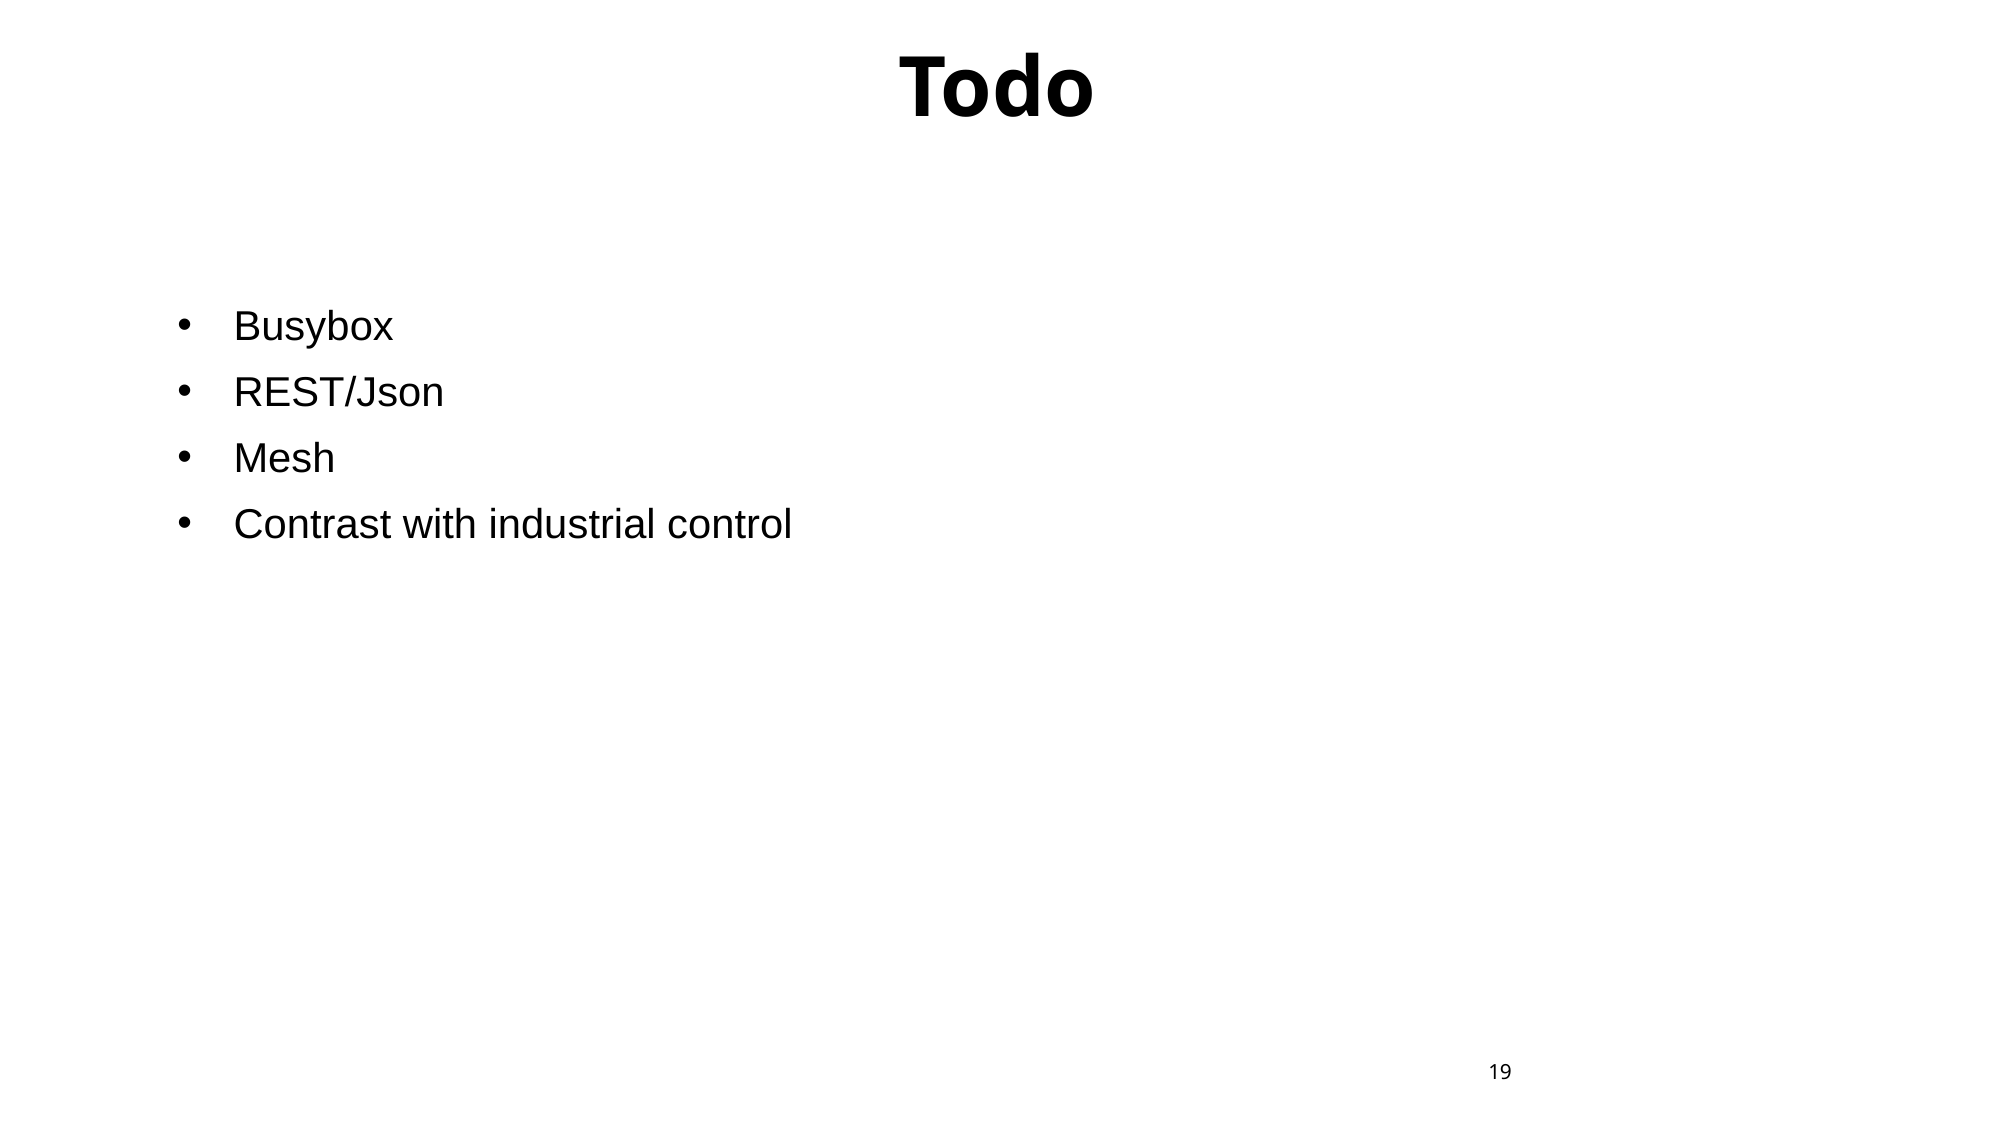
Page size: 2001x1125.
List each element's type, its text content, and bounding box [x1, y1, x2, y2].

text_box Busybox REST/Json Mesh Contrast with industrial control [162, 297, 1833, 1103]
title Todo [69, 18, 1925, 162]
